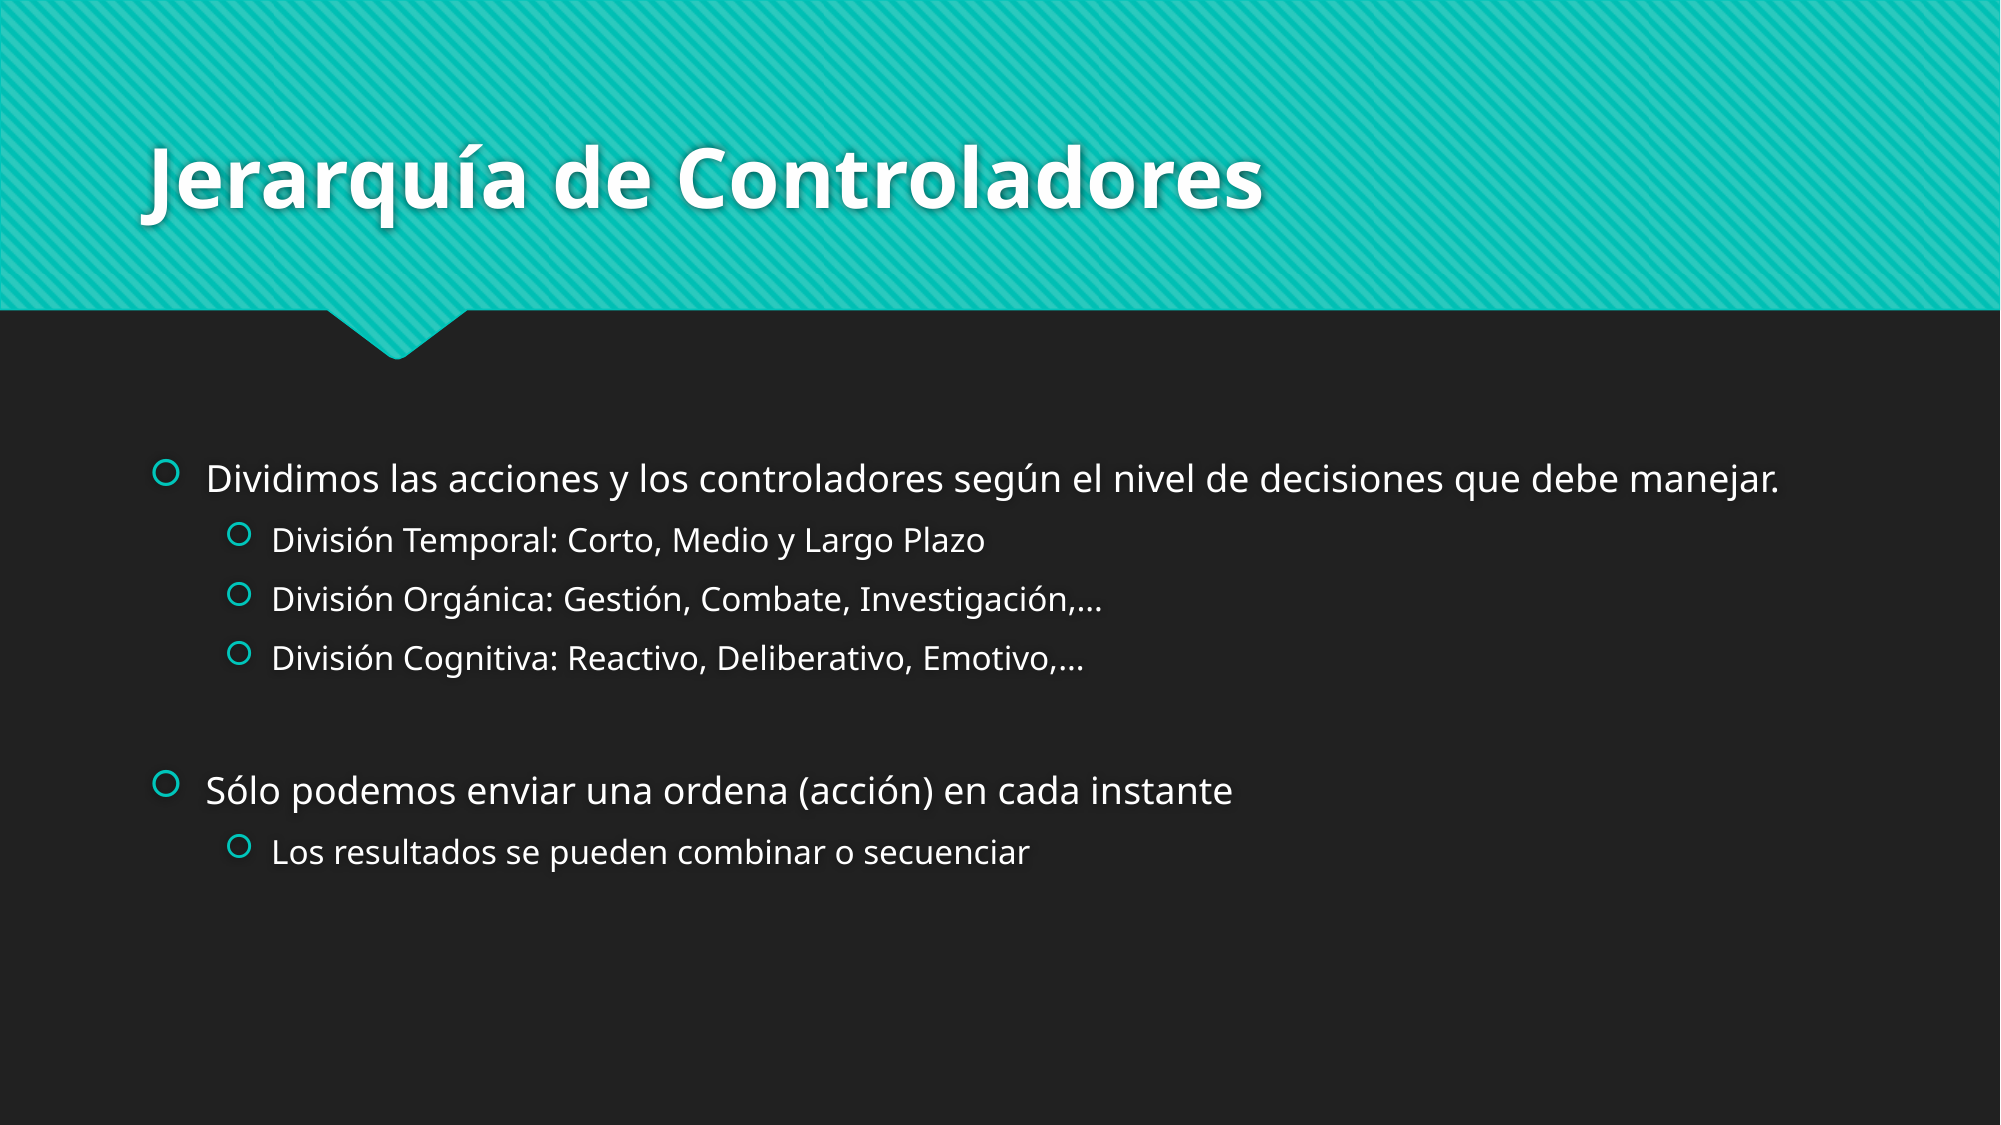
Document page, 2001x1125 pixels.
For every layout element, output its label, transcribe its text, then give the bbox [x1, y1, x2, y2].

list Dividimos las acciones y los controladores según el nivel de decisiones que debe manejar. División Temporal: Corto, Medio y Largo Plazo División Orgánica: Gestión, Combate, Investigación,… División Cognitiva: Reactivo, Deliberativo, Emotivo,… Sólo podemos enviar una ordena (acción) en cada instante Los resultados se pueden combinar o secuenciar [134, 364, 1866, 962]
title Jerarquía de Controladores [132, 73, 1868, 233]
